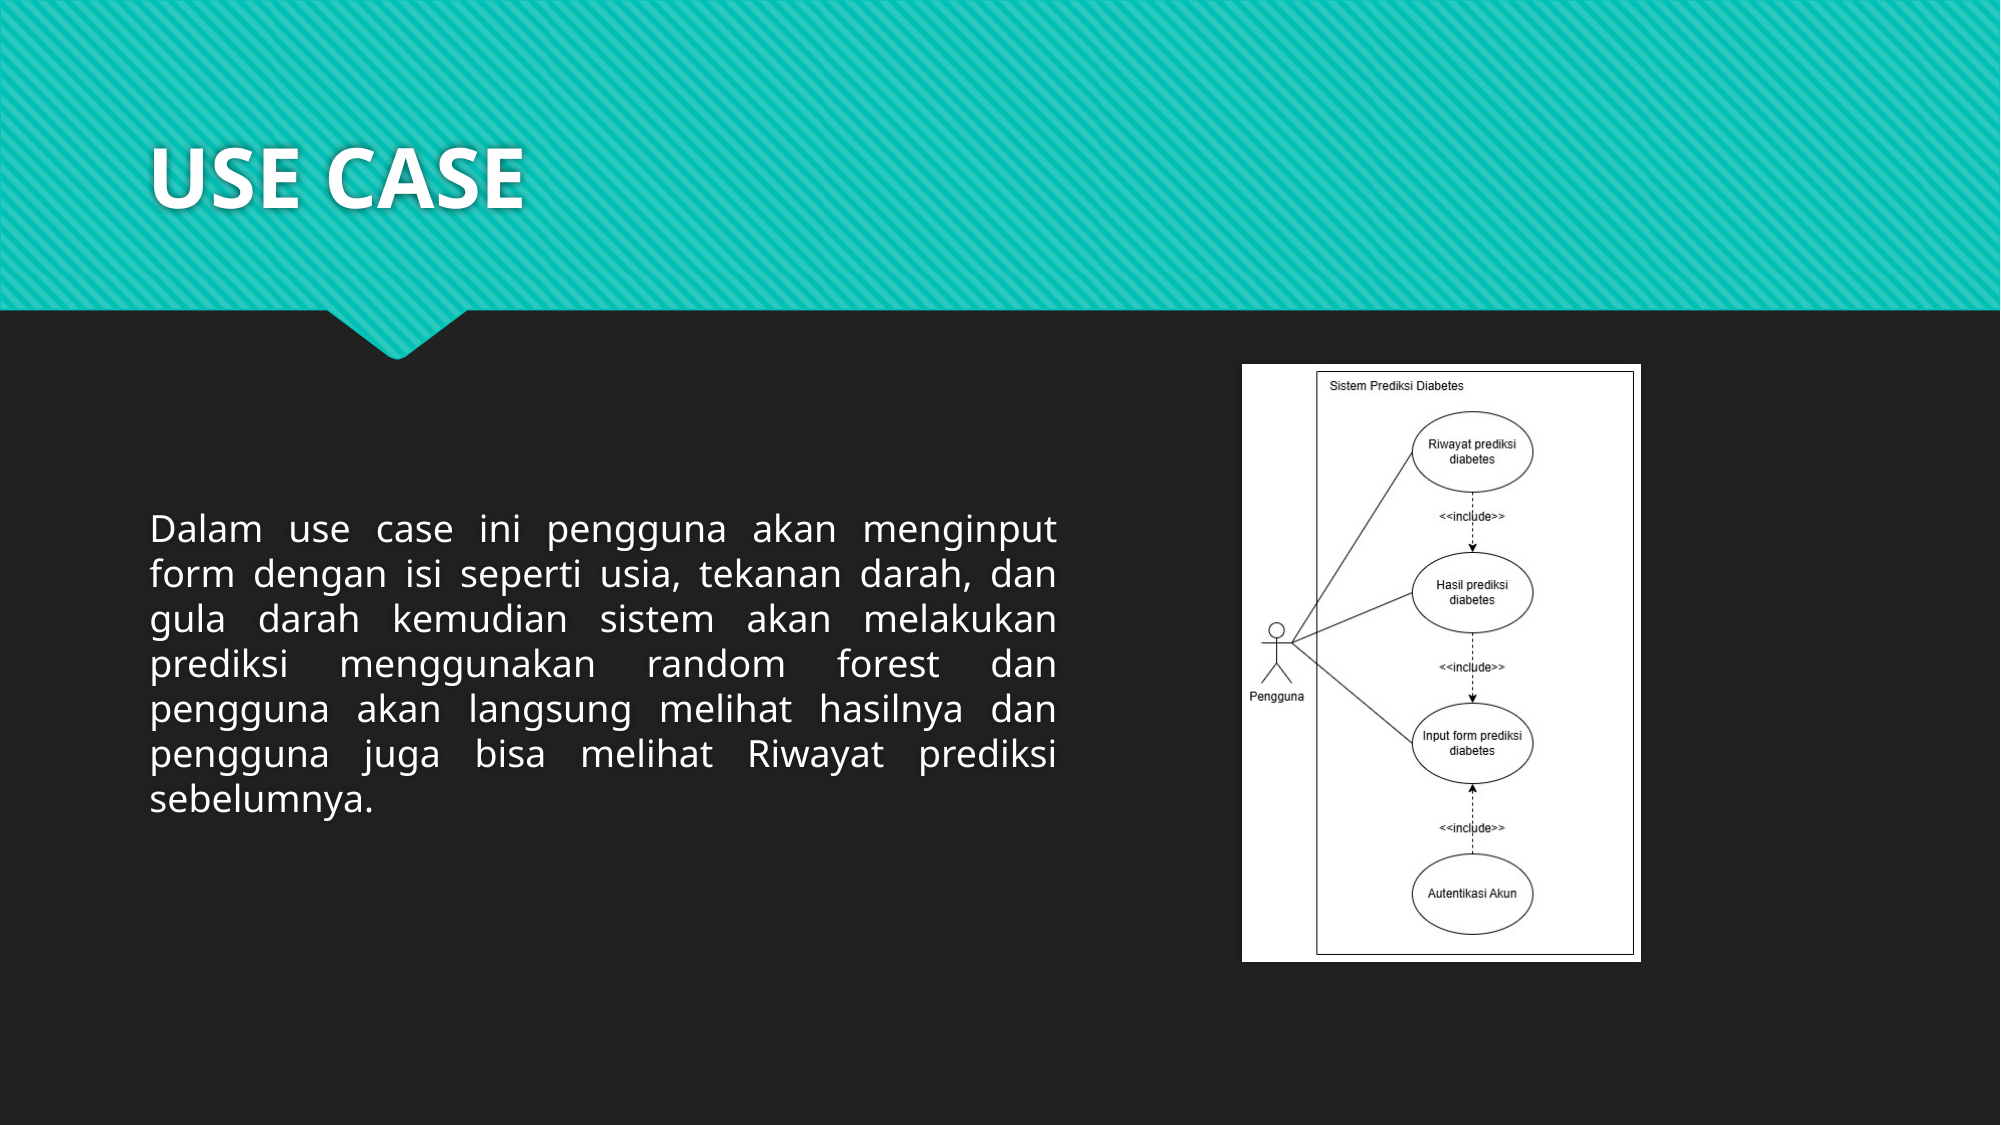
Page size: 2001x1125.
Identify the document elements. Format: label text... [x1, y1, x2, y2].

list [1241, 364, 1641, 962]
list Dalam use case ini pengguna akan menginput form dengan isi seperti usia, tekanan darah, dan gula darah kemudian sistem akan melakukan prediksi menggunakan random forest dan pengguna akan langsung melihat hasilnya dan pengguna juga bisa melihat Riwayat prediksi sebelumnya. [134, 364, 1074, 962]
title USE CASE [132, 73, 1868, 233]
